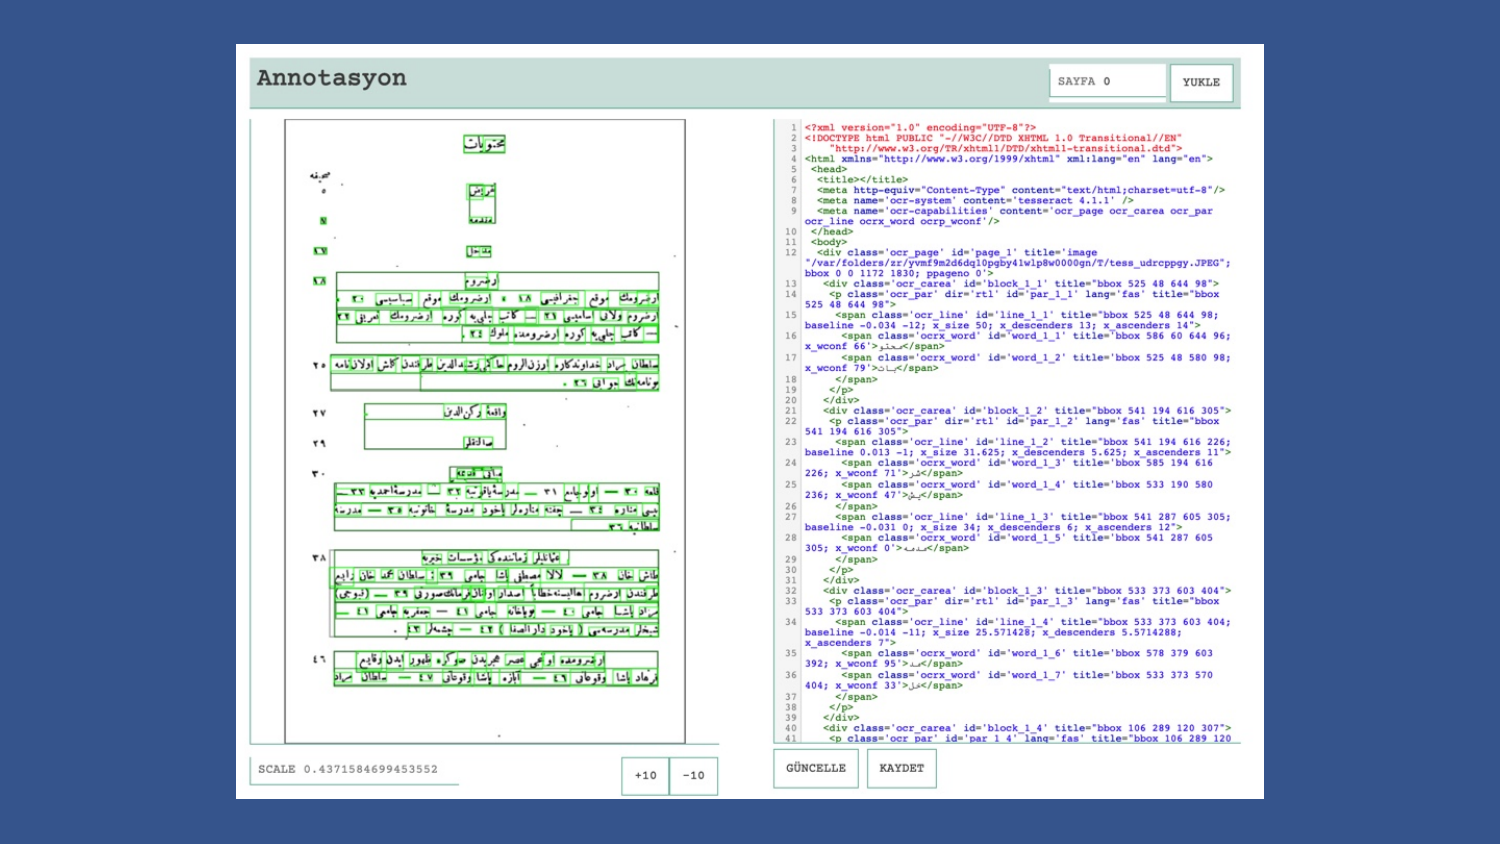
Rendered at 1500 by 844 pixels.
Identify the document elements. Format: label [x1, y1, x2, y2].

picture [236, 44, 1264, 799]
